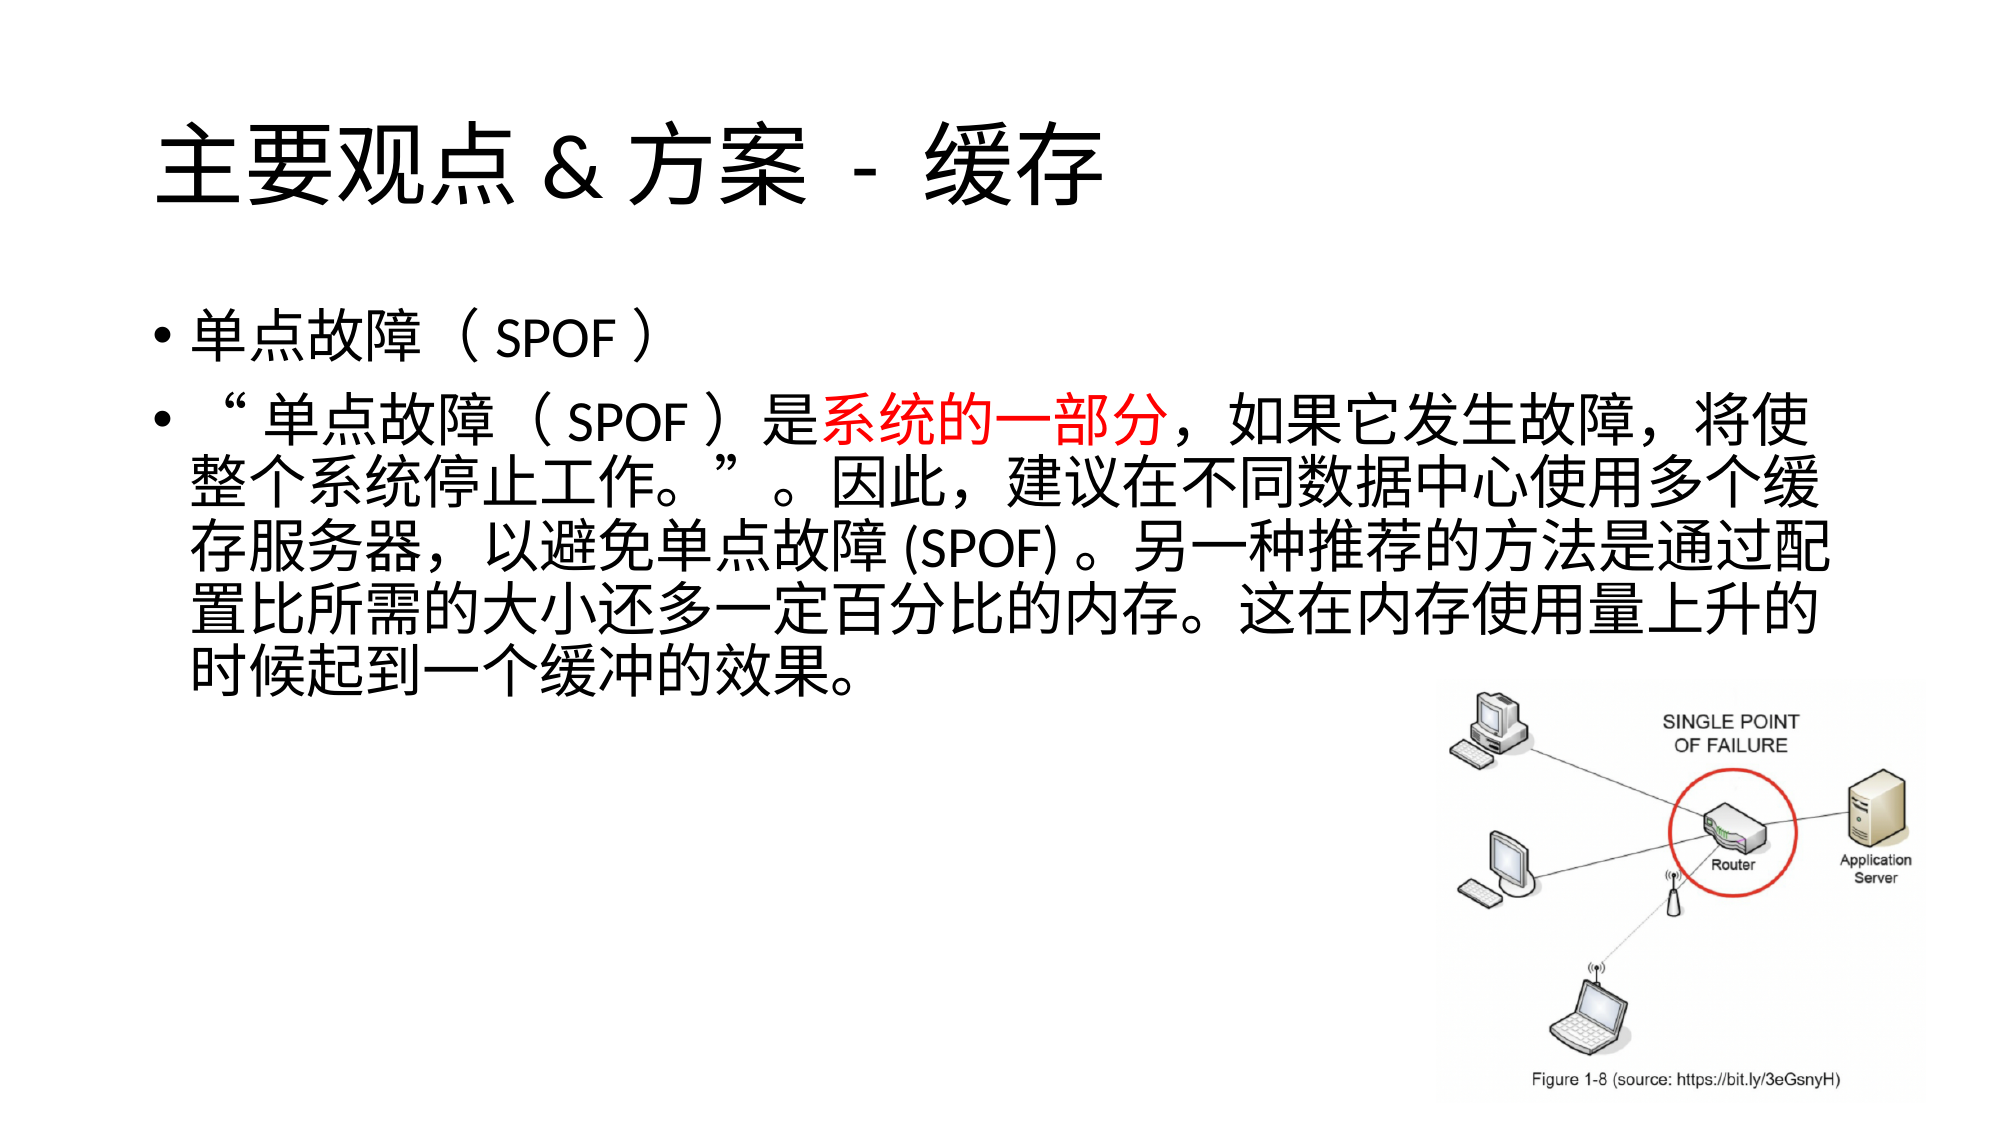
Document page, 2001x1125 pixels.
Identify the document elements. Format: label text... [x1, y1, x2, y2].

list 单点故障（SPOF） “单点故障（SPOF）是系统的一部分，如果它发生故障，将使整个系统停止工作。”。因此，建议在不同数据中心使用多个缓存服务器，以避免单点故障(SPOF)。另一种推荐的方法是通过配置比所需的大小还多一定百分比的内存。这在内存使用量上升的时候起到一个缓冲的效果。 [137, 299, 1863, 1014]
title 主要观点&方案 - 缓存 [137, 59, 1863, 278]
picture [1436, 679, 1926, 1104]
